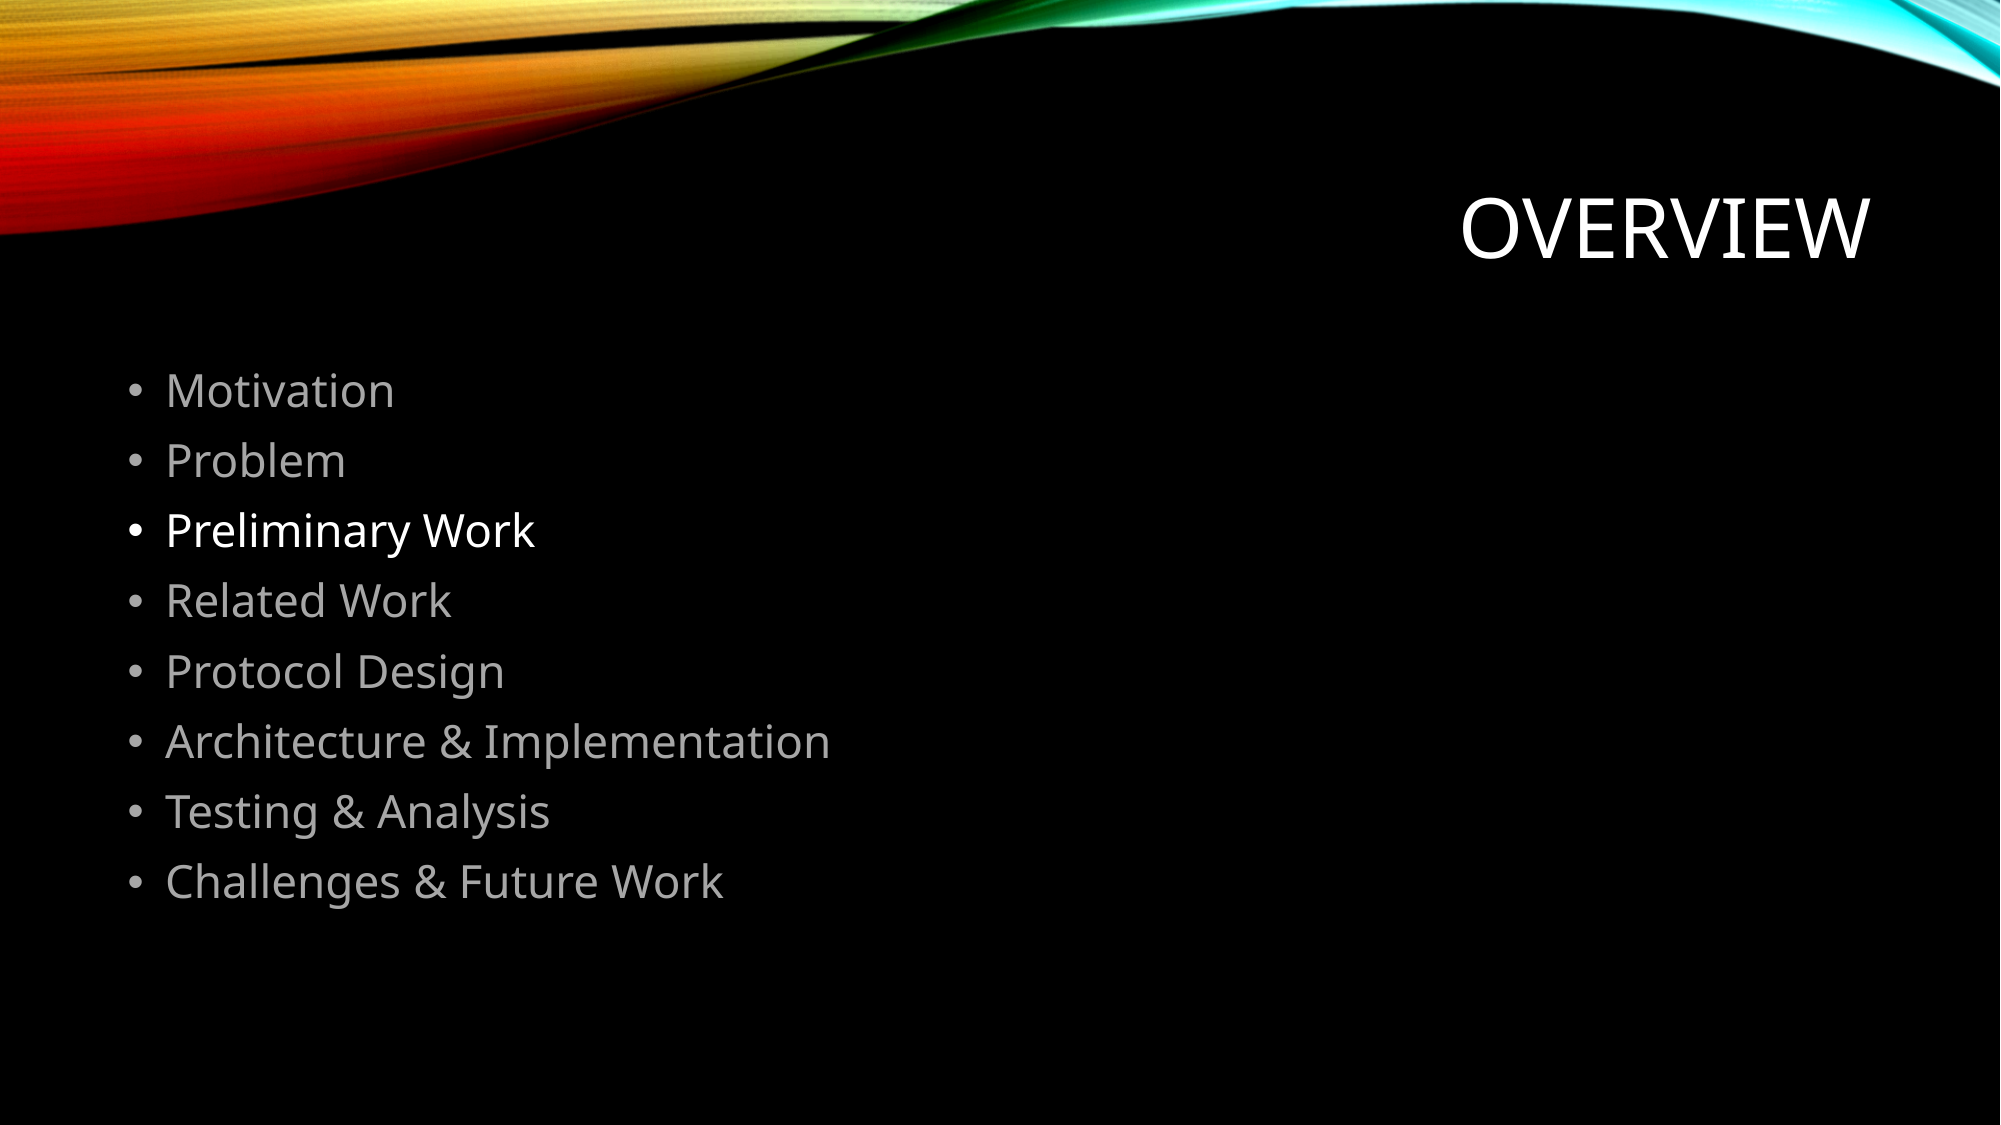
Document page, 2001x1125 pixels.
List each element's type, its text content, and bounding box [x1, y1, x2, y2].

title Overview [474, 125, 1888, 338]
list Motivation Problem Preliminary Work Related Work Protocol Design Architecture & Implementation Testing & Analysis Challenges & Future Work [112, 360, 1888, 1021]
picture [0, 0, 2000, 237]
